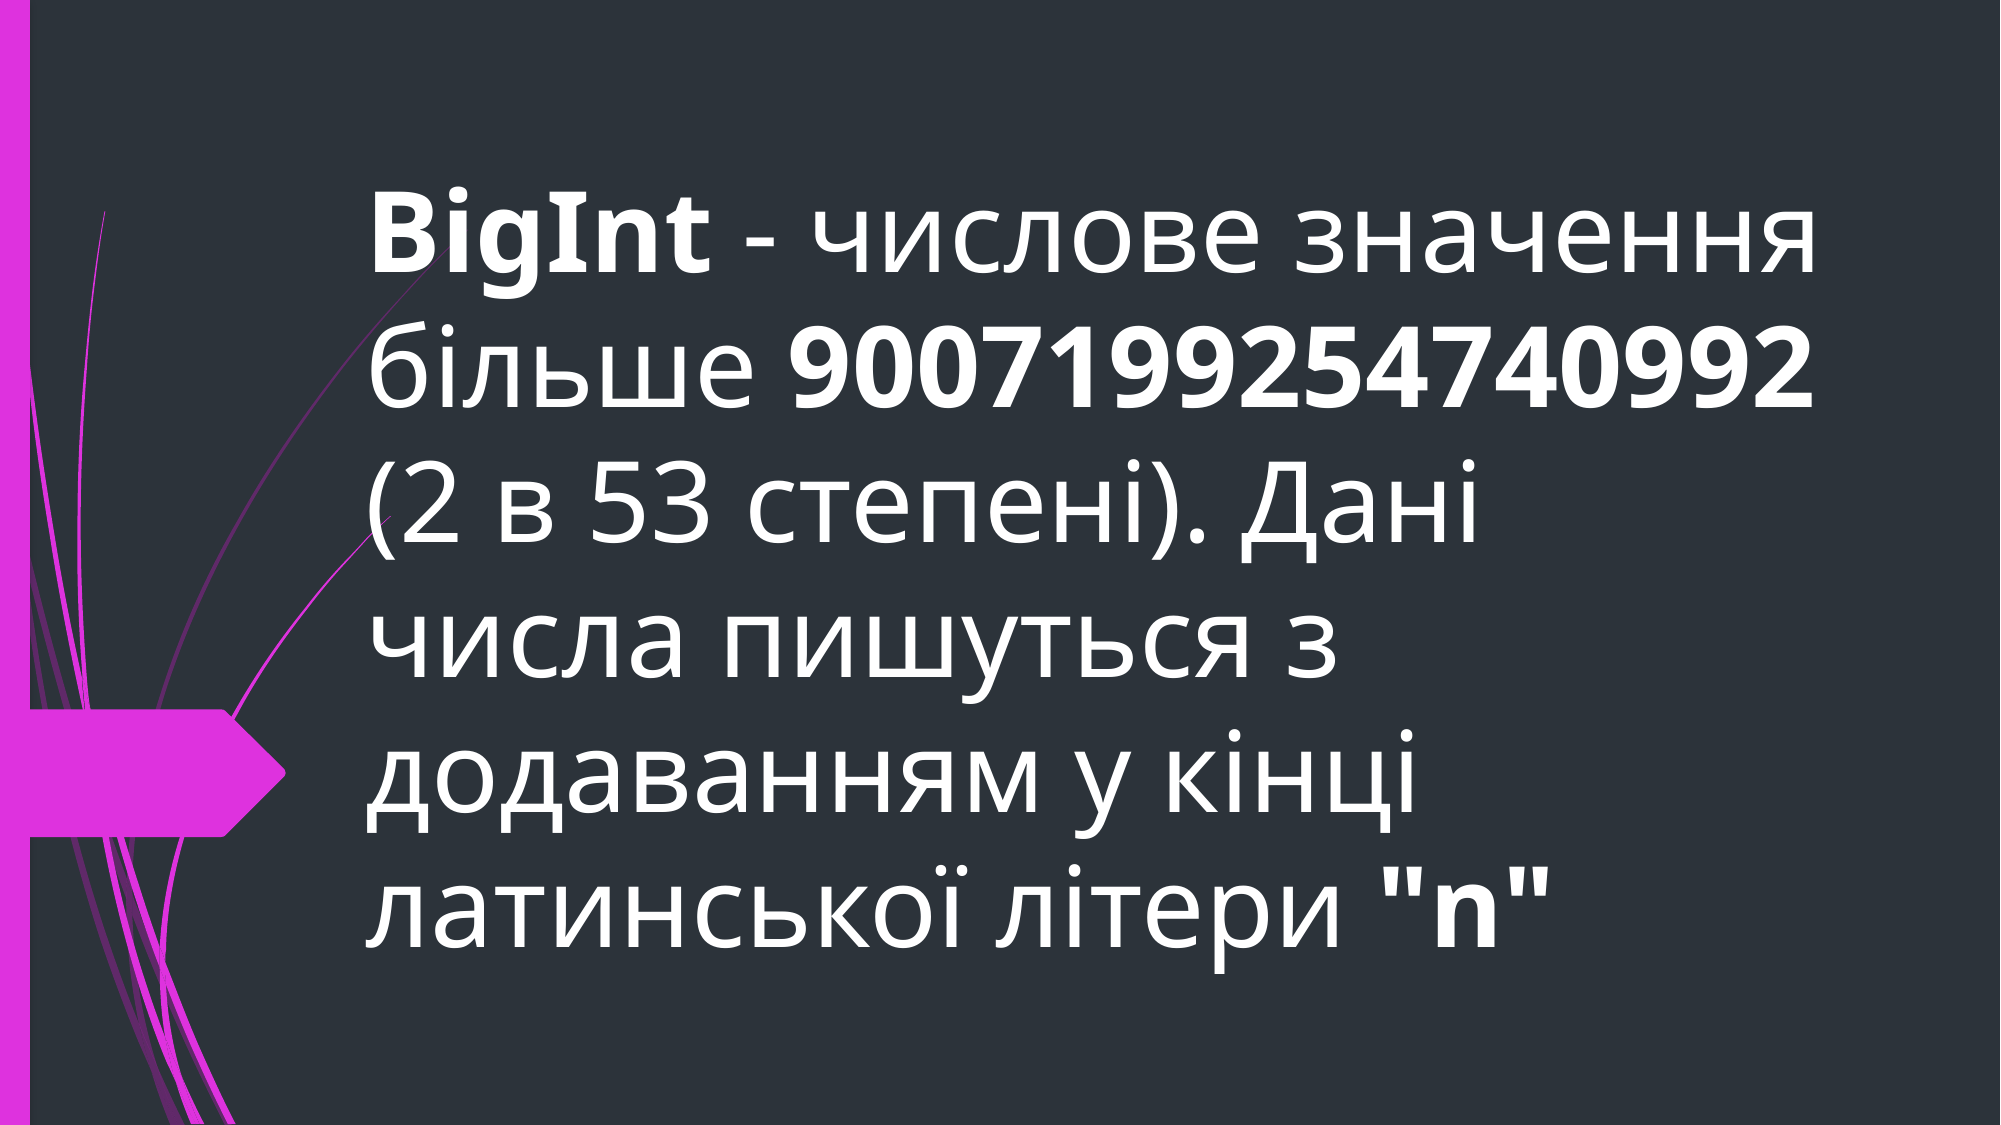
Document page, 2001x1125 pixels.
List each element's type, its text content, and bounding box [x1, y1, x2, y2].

title BigInt - числове значення більше 9007199254740992 (2 в 53 степені). Дані числа пишуться з додаванням у кінці латинської літери "n" [350, 114, 1851, 978]
